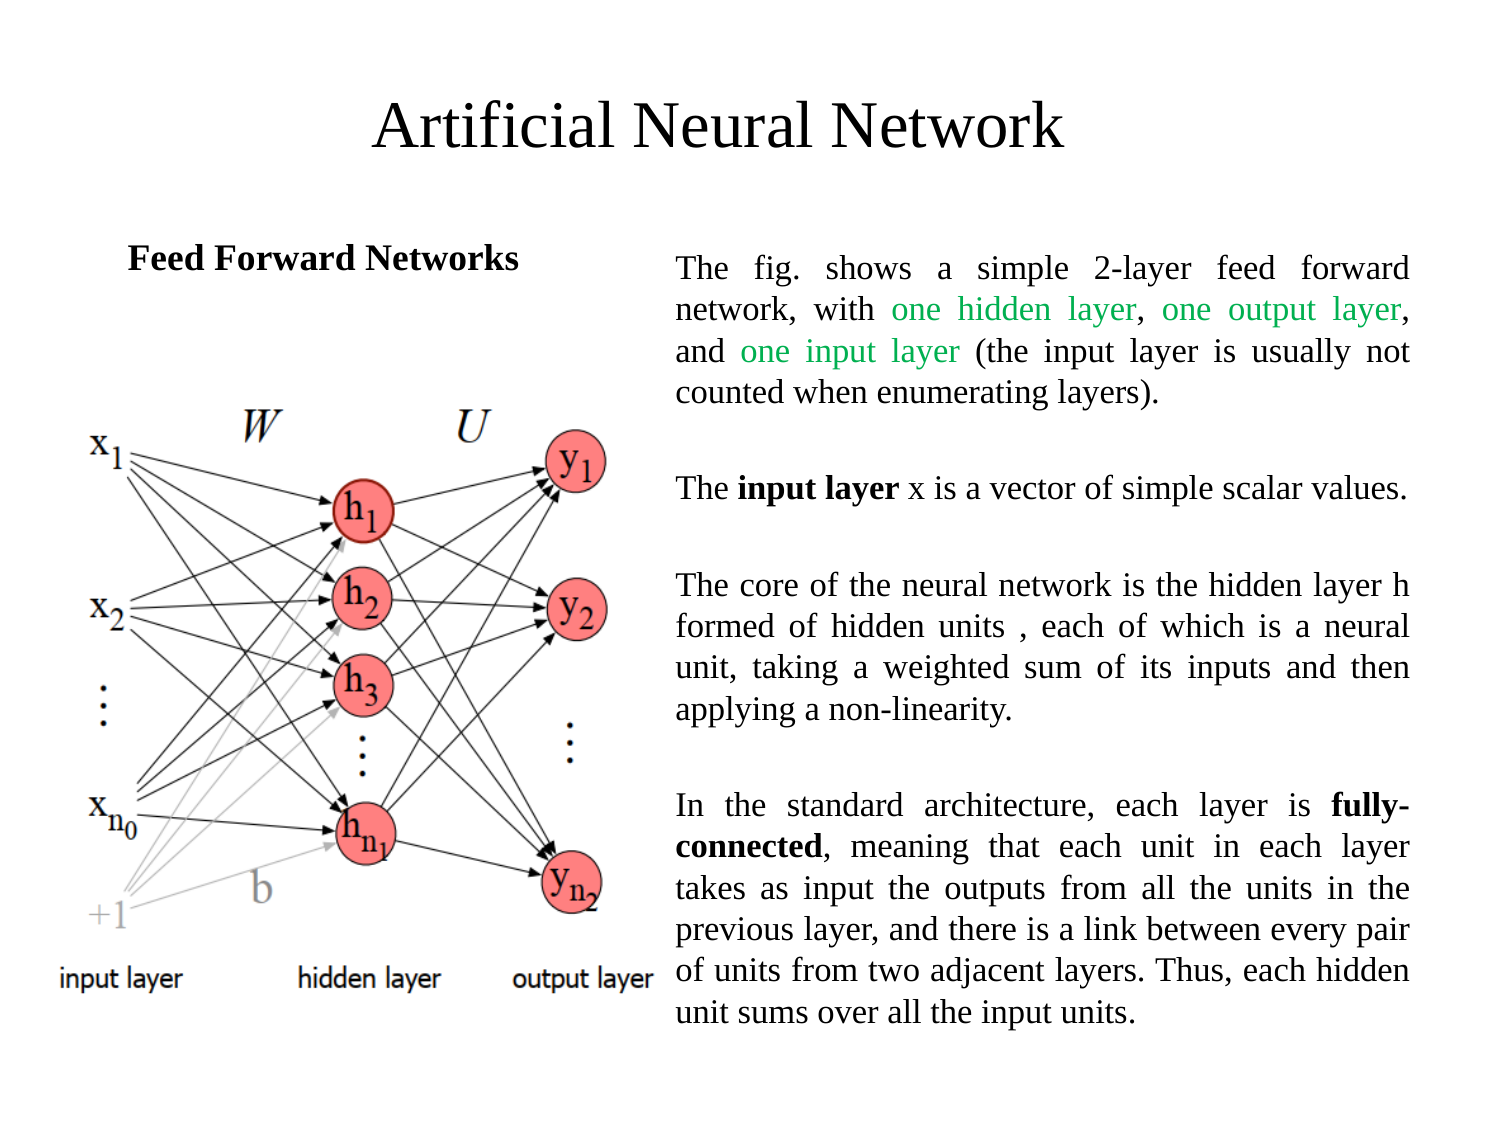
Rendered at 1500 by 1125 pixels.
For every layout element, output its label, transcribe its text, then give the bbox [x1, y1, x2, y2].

subtitle Feed Forward Networks [112, 224, 650, 325]
picture [49, 399, 661, 1001]
title Artificial Neural Network [174, 62, 1263, 179]
